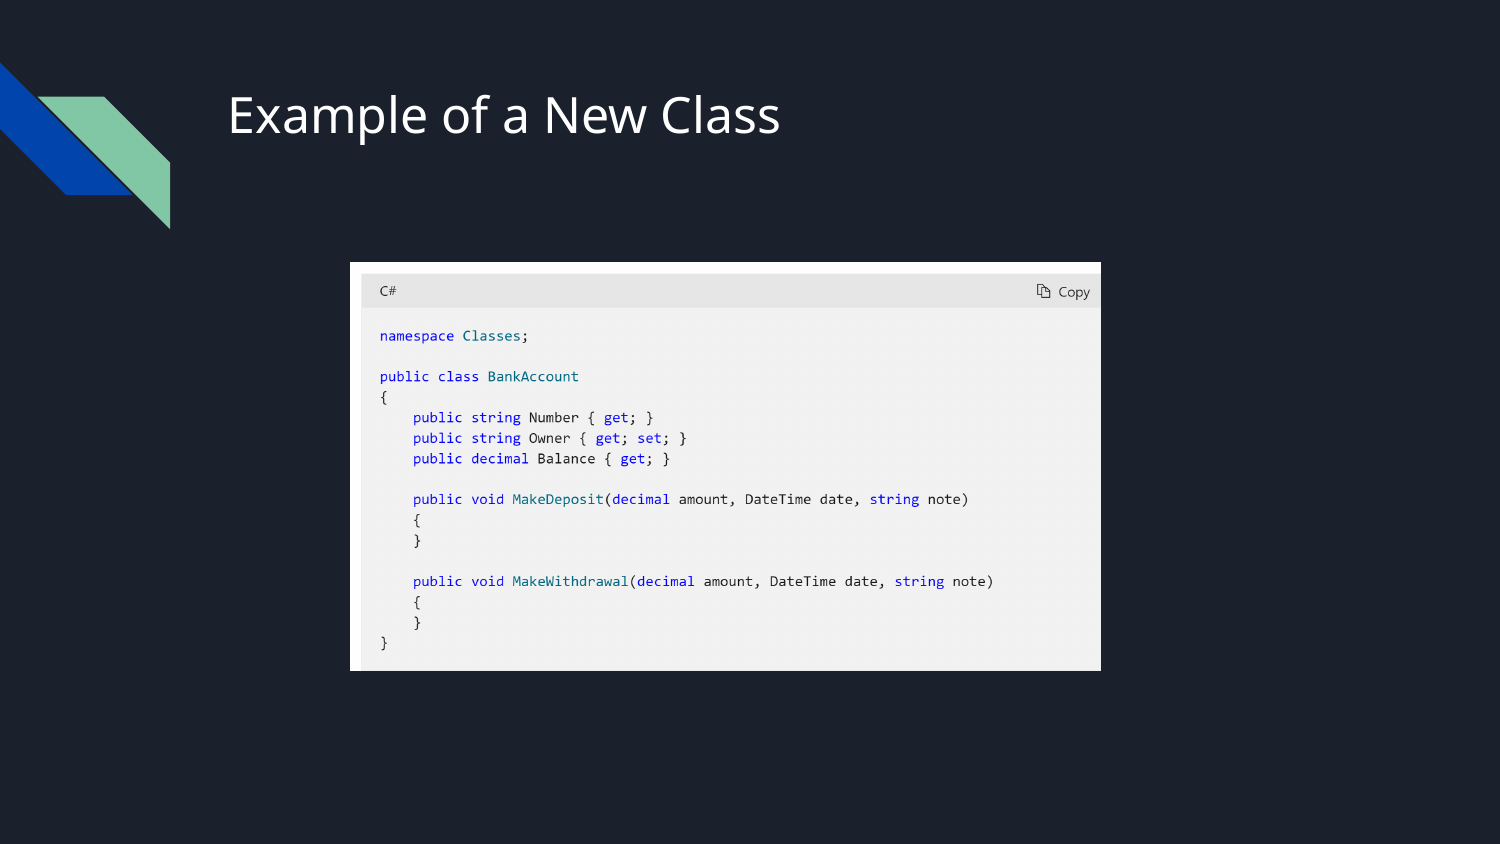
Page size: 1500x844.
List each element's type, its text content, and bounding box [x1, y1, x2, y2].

picture [350, 262, 1102, 672]
title Example of a New Class [212, 64, 1368, 215]
